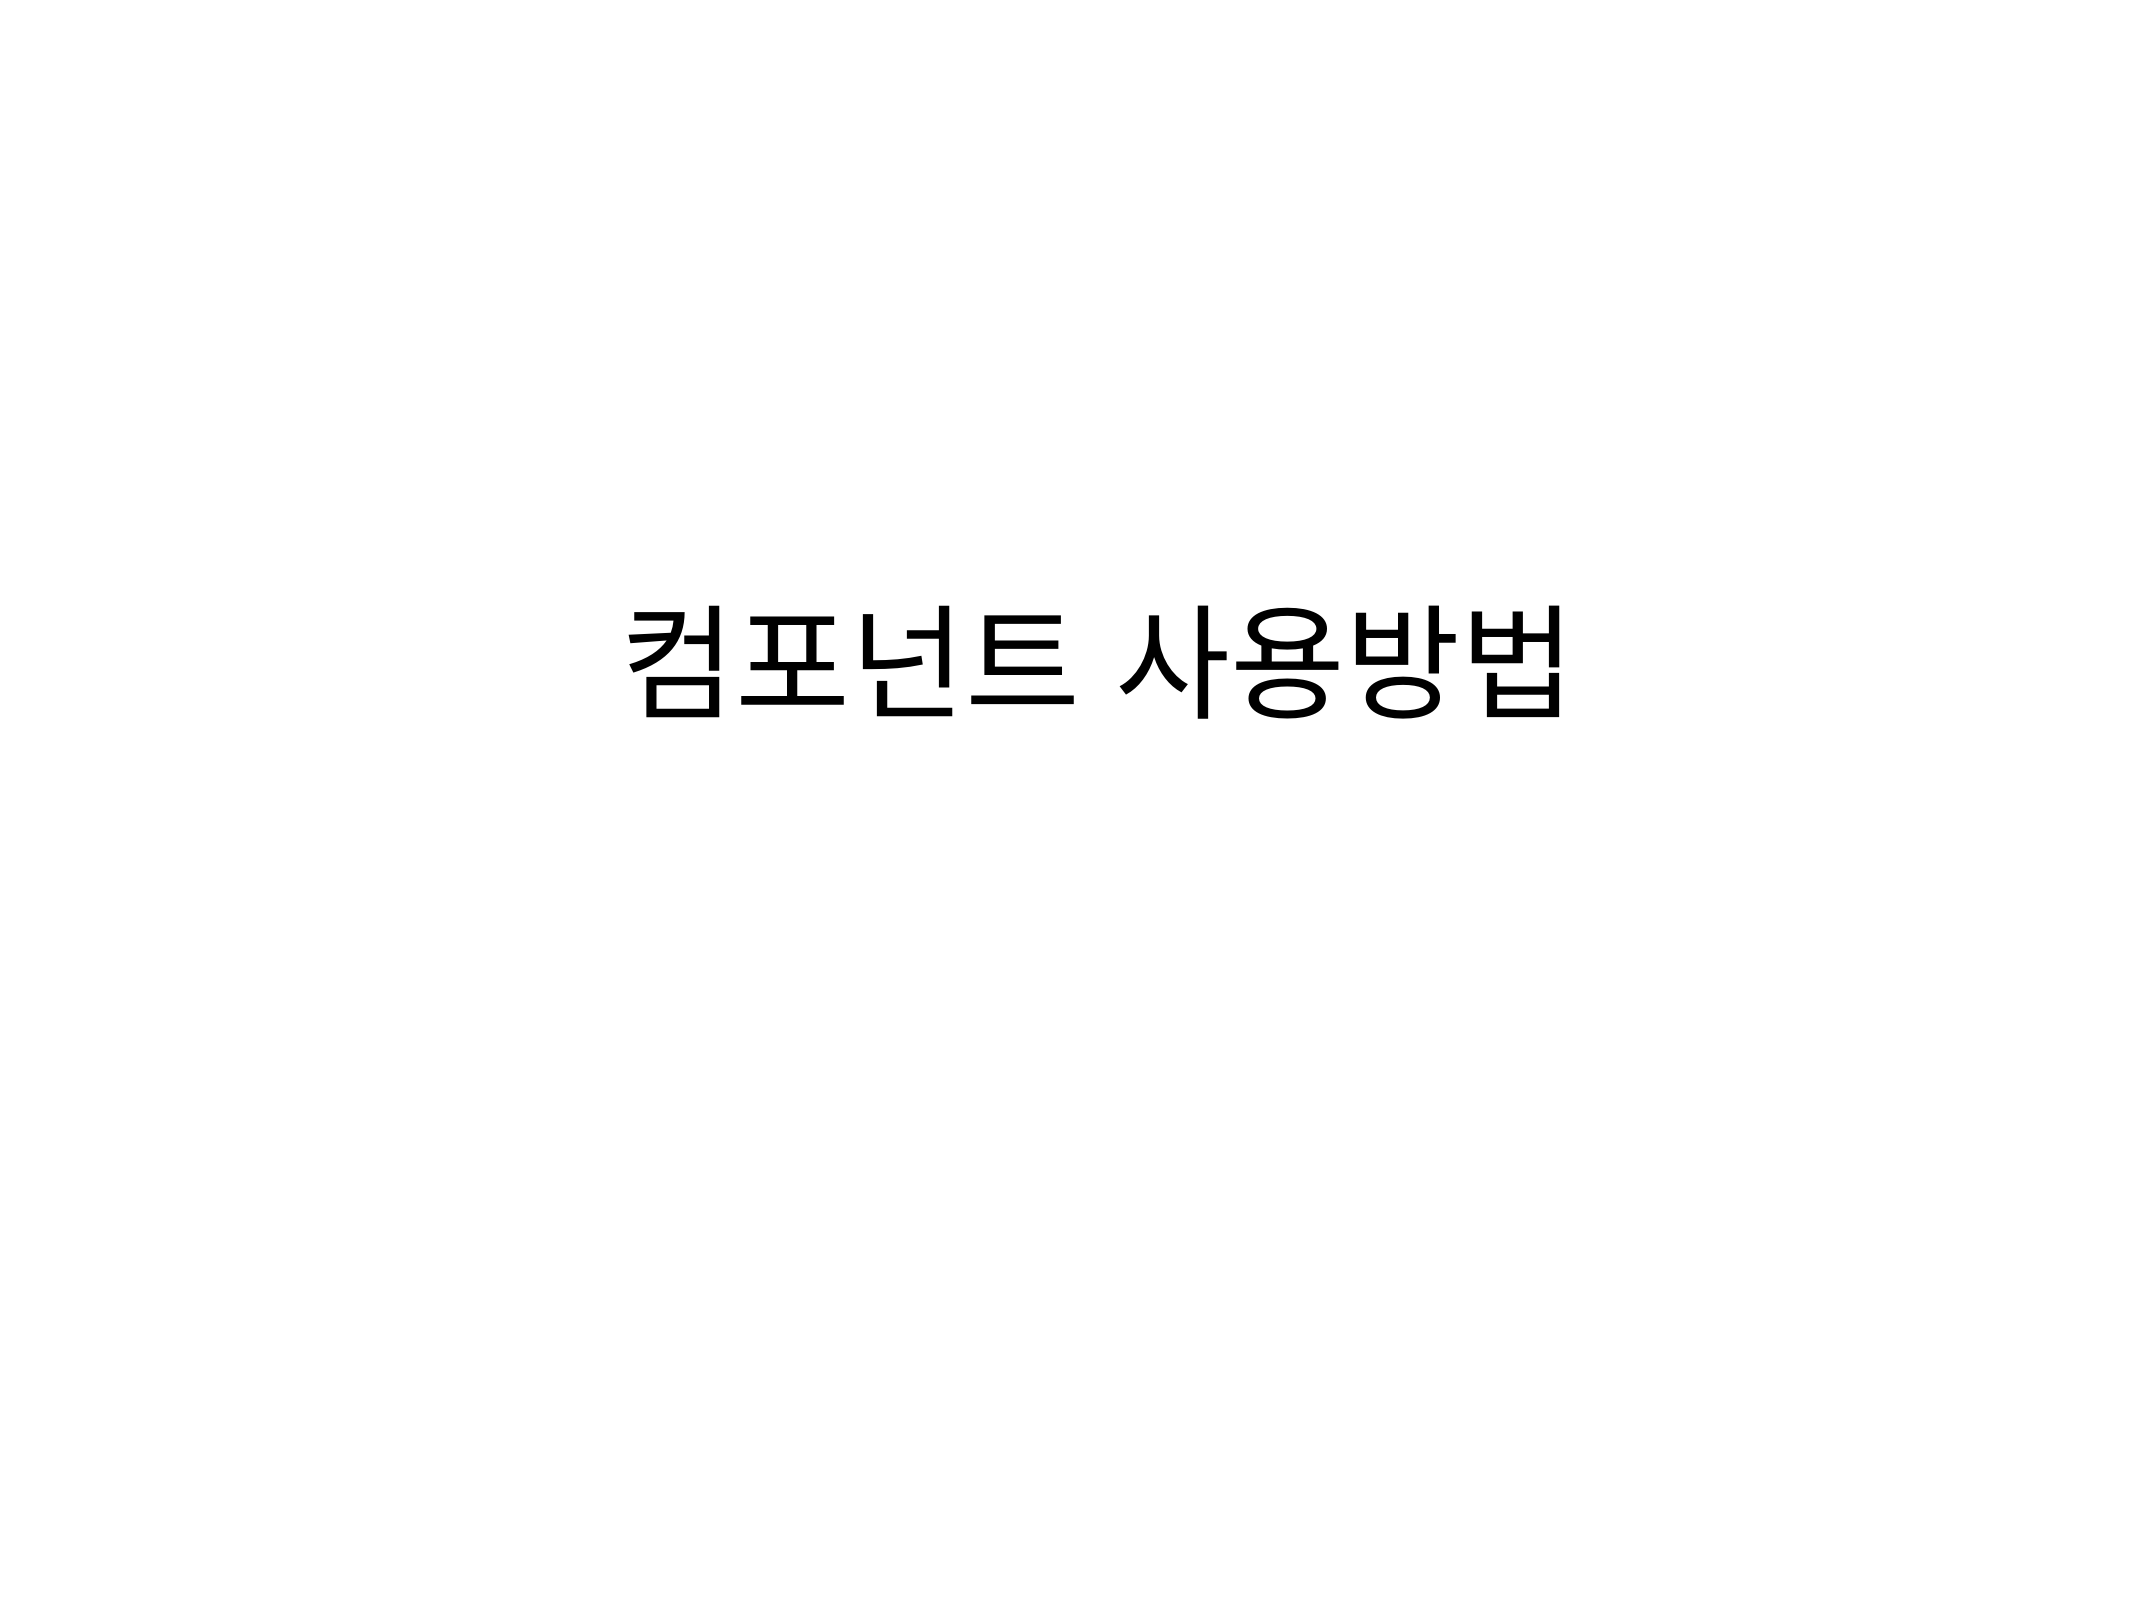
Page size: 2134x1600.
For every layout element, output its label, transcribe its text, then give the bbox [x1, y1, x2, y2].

text_box 컴포넌트 사용방법 [191, 576, 2005, 742]
